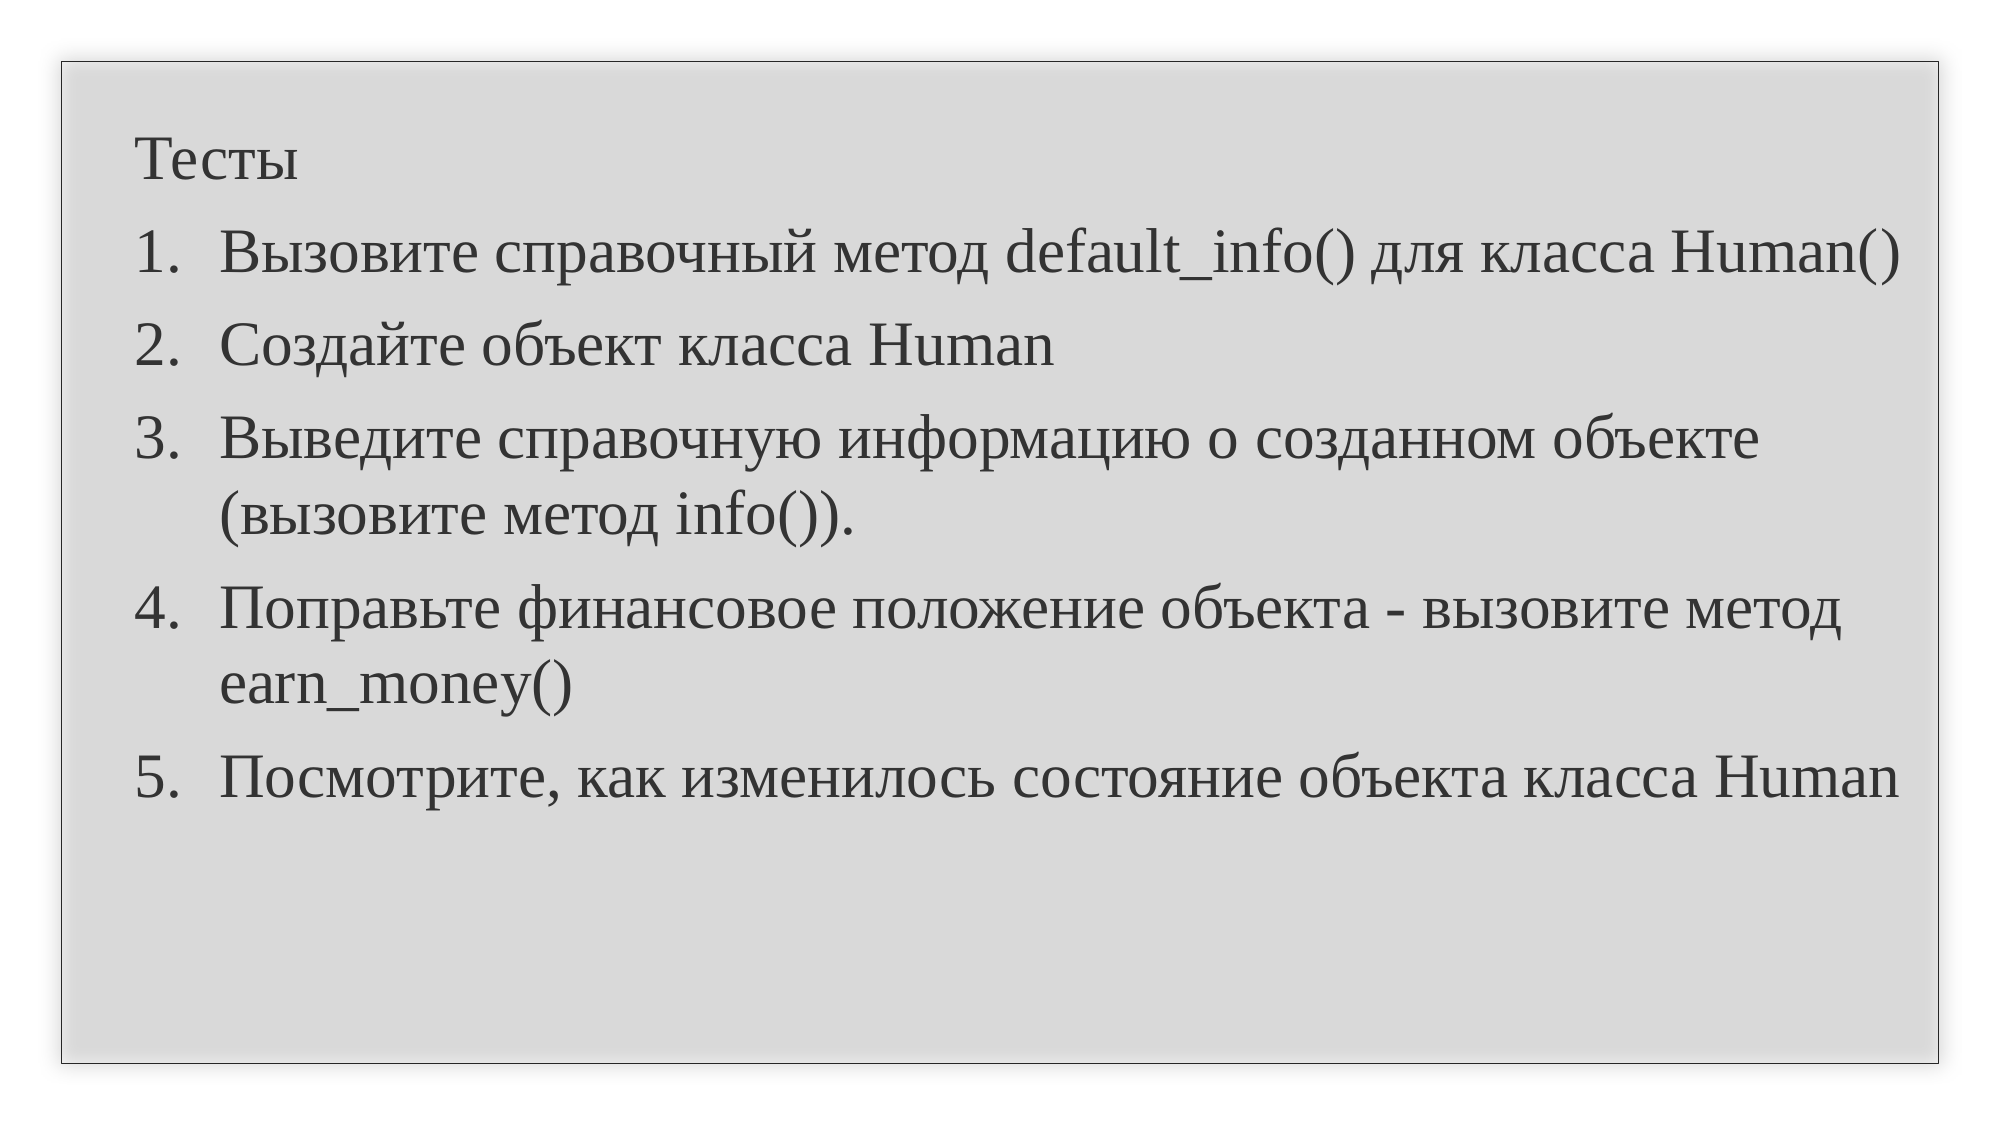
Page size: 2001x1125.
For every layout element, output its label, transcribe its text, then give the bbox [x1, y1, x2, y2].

list Тесты Вызовите справочный метод default_info() для класса Human() Создайте объект класса Human Выведите справочную информацию о созданном объекте (вызовите метод info()). Поправьте финансовое положение объекта - вызовите метод earn_money() Посмотрите, как изменилось состояние объекта класса Human [119, 108, 1925, 1038]
